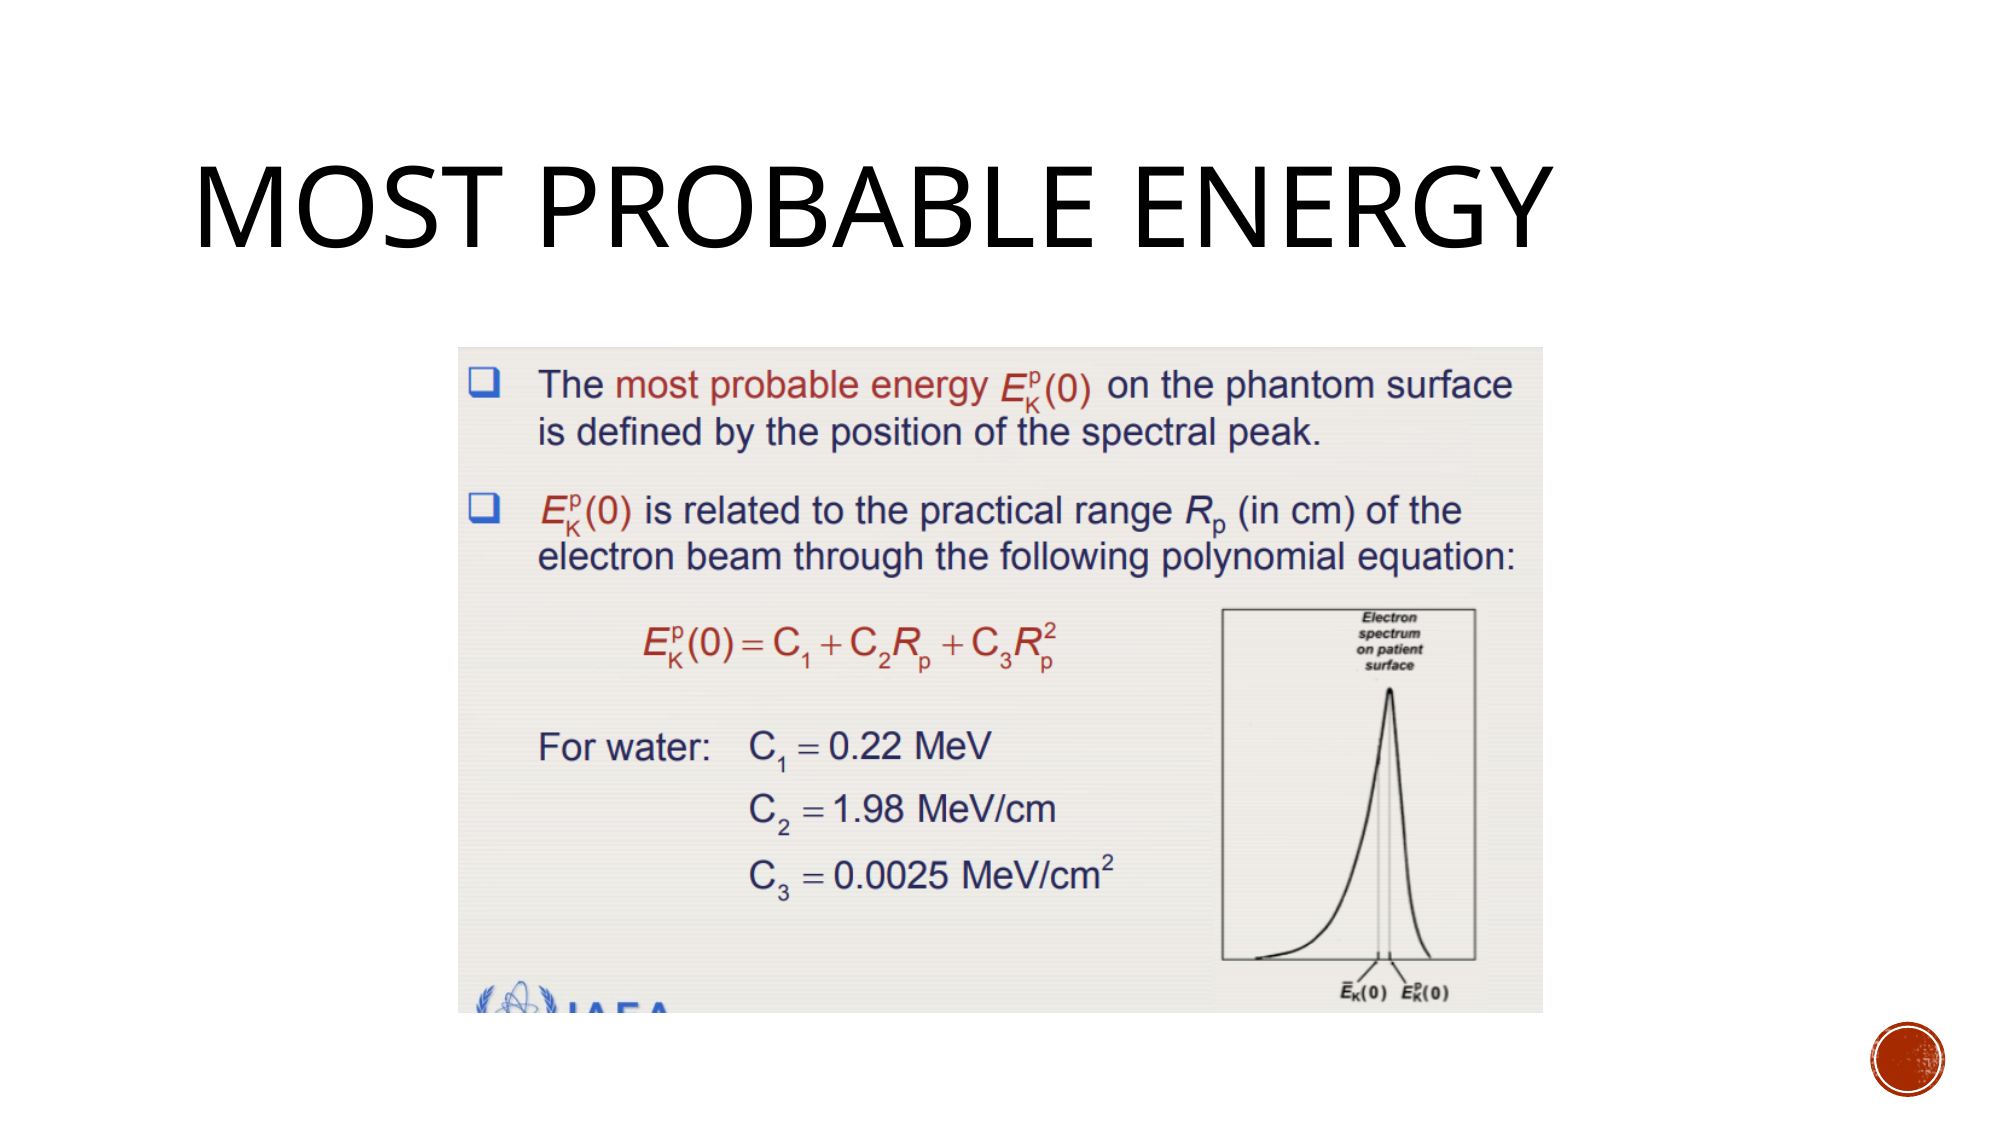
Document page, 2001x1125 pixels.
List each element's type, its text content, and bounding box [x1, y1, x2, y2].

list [462, 351, 1540, 1010]
title Most probable energy [175, 79, 1826, 344]
